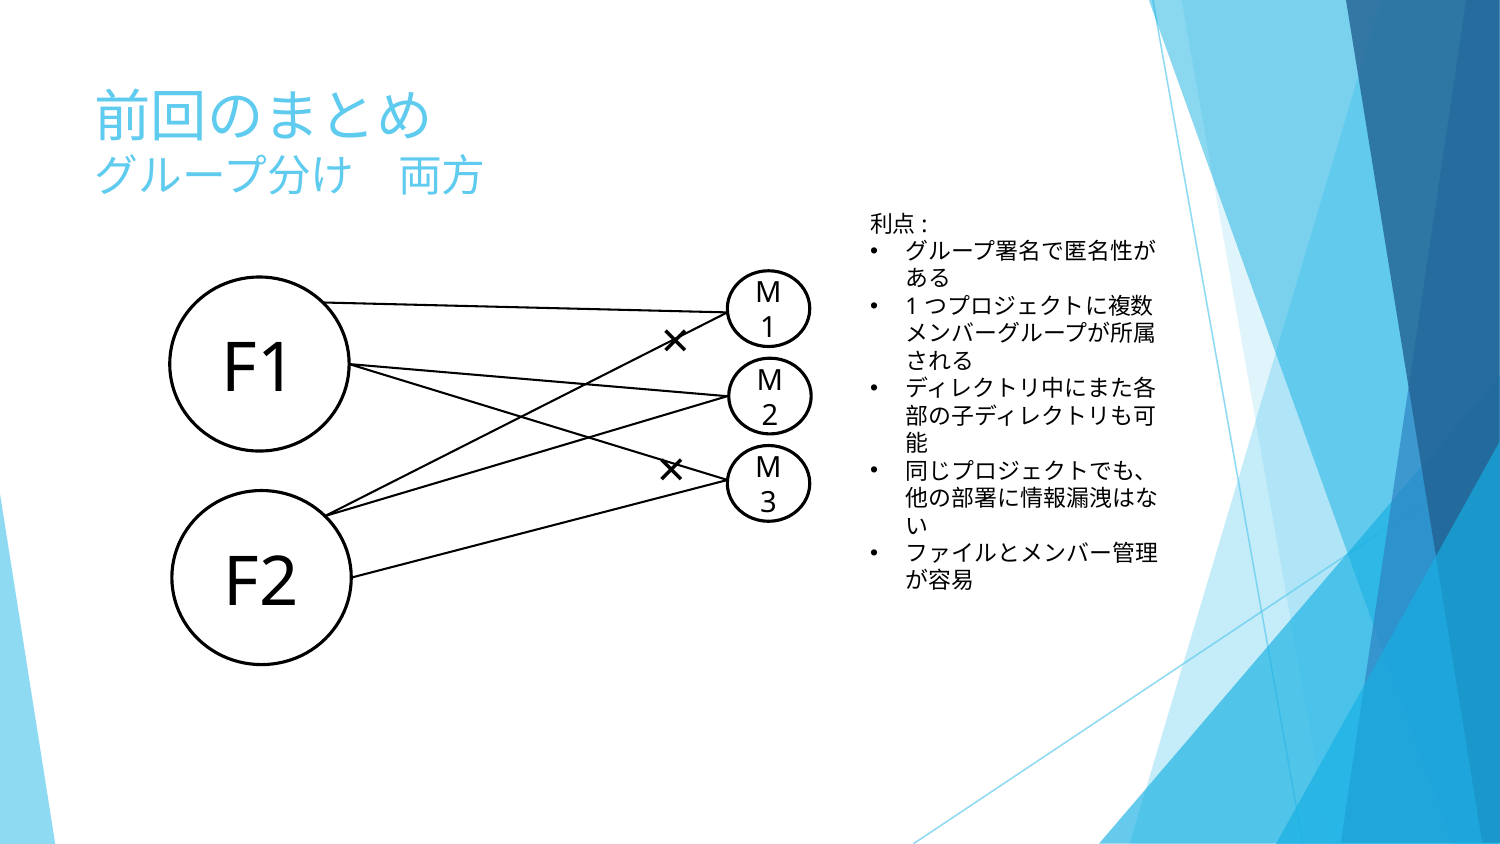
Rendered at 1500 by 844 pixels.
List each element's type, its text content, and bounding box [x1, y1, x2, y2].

text_box M2 [733, 358, 812, 434]
text_box M3 [733, 445, 810, 522]
text_box F1 [169, 276, 322, 452]
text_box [348, 363, 728, 481]
text_box M1 [728, 270, 810, 347]
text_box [324, 312, 728, 517]
text_box F2 [171, 490, 351, 665]
text_box 利点: グループ署名で匿名性がある 1つプロジェクトに複数メンバーグループが所属される ディレクトリ中にまた各部の子ディレクトリも可能 同じプロジェクトでも、他の部署に情報漏洩はない ファイルとメンバー管理が容易 [858, 203, 1188, 533]
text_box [350, 525, 728, 578]
title 前回のまとめ グループ分け 両方 [83, 75, 1141, 238]
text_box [322, 302, 728, 312]
